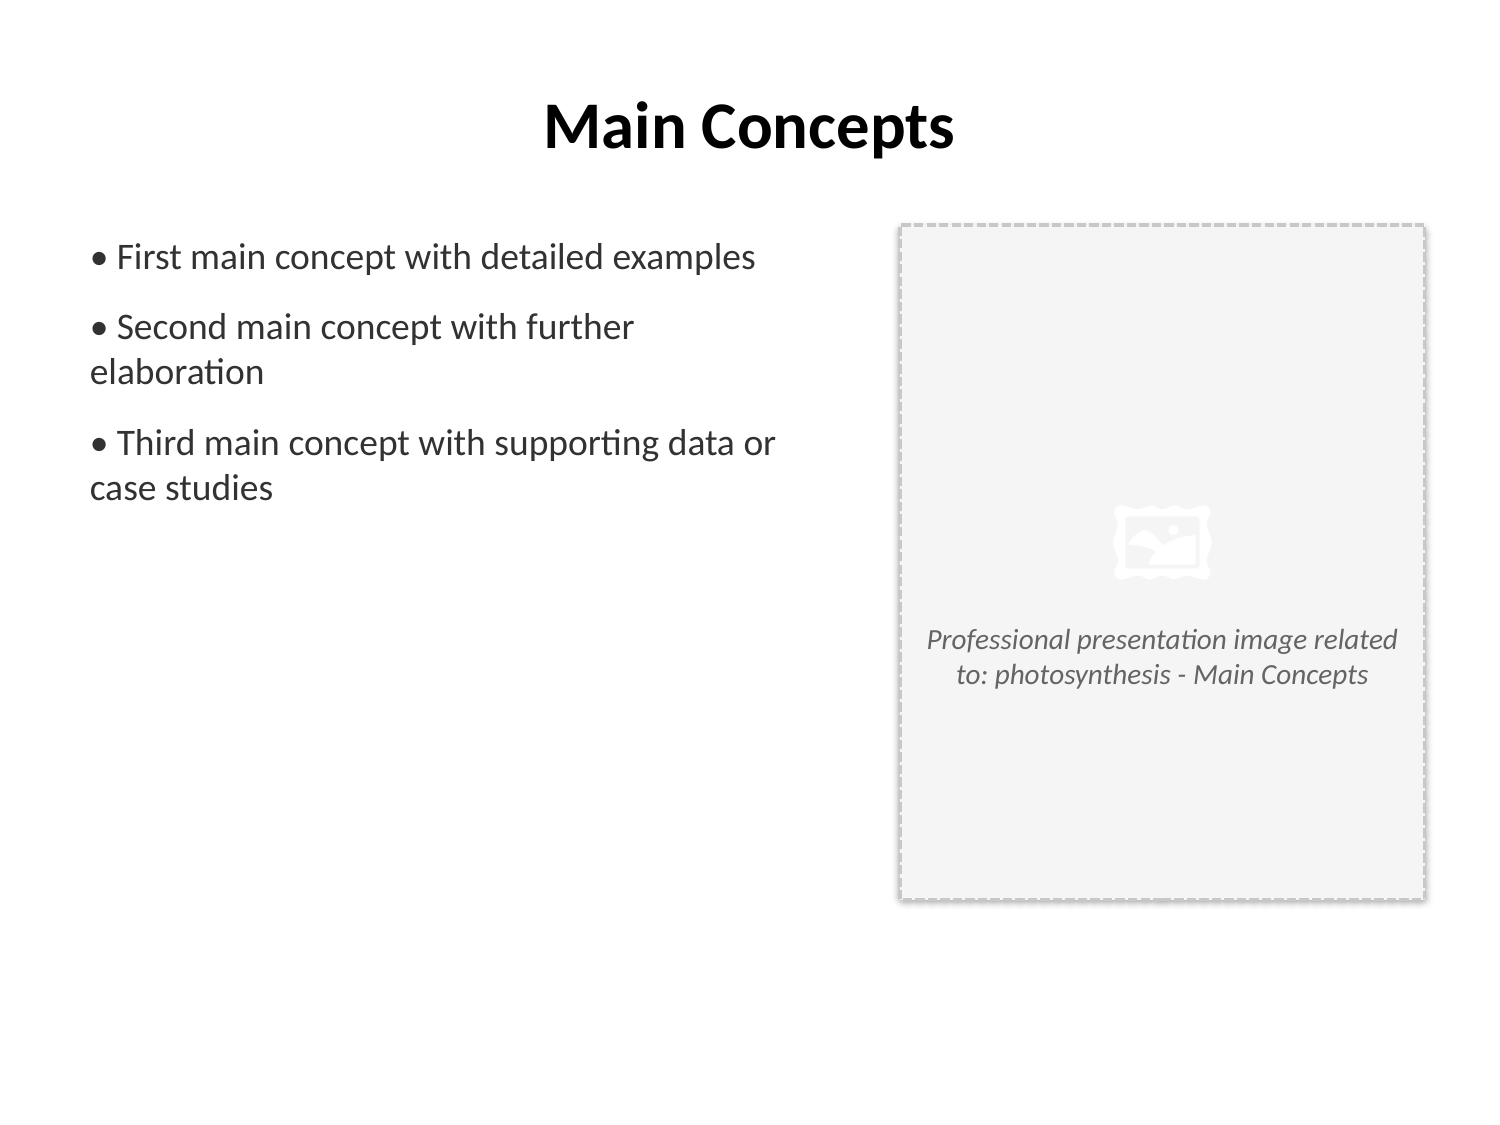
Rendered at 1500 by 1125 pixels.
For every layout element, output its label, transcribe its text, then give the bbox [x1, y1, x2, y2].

text_box • First main concept with detailed examples • Second main concept with further elaboration • Third main concept with supporting data or case studies [74, 224, 825, 515]
text_box 🖼️ Professional presentation image related to: photosynthesis - Main Concepts [899, 224, 1426, 901]
text_box Main Concepts [528, 74, 972, 170]
